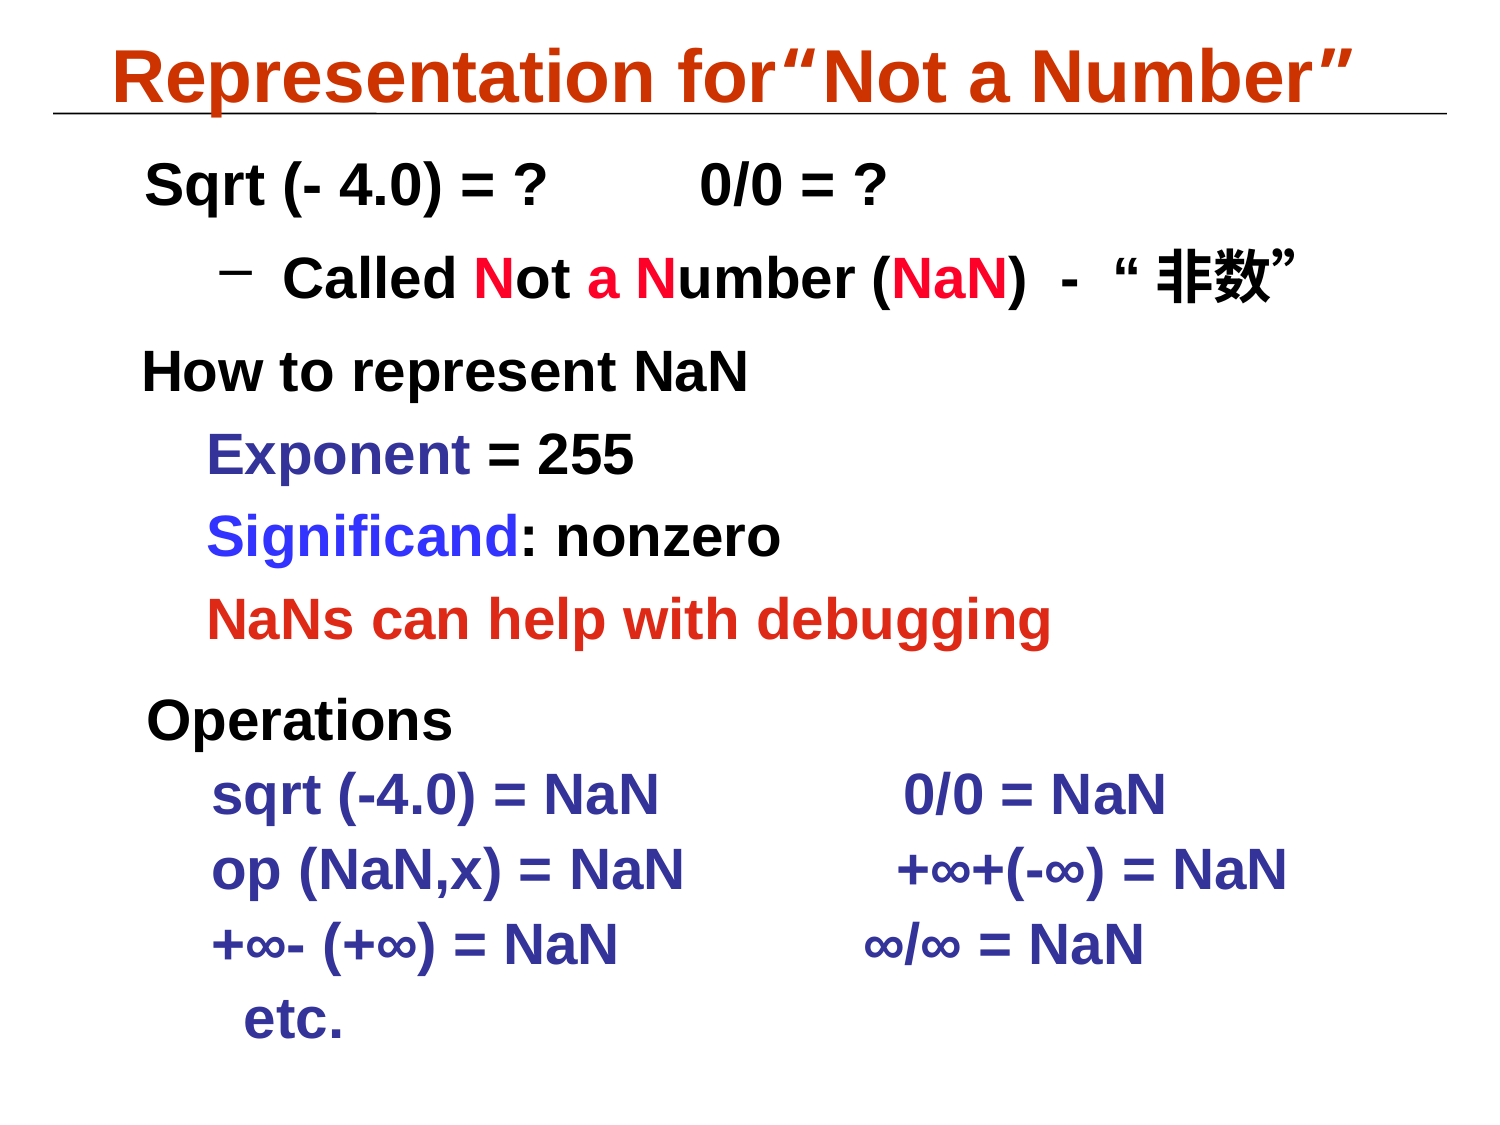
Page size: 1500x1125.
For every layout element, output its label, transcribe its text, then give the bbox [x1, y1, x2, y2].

title Representation for“Not a Number” [33, 23, 1437, 220]
text_box How to represent NaN Exponent = 255 Significand: nonzero NaNs can help with debugging [126, 252, 1240, 659]
text_box Operations sqrt (-4.0) = NaN 0/0 = NaN op (NaN,x) = NaN +∞+(-∞) = NaN +∞- (+∞) = NaN ∞/∞ = NaN etc. [131, 682, 1364, 1059]
list Sqrt (- 4.0) = ? 0/0 = ? Called Not a Number (NaN) - “非数” [133, 130, 1359, 682]
